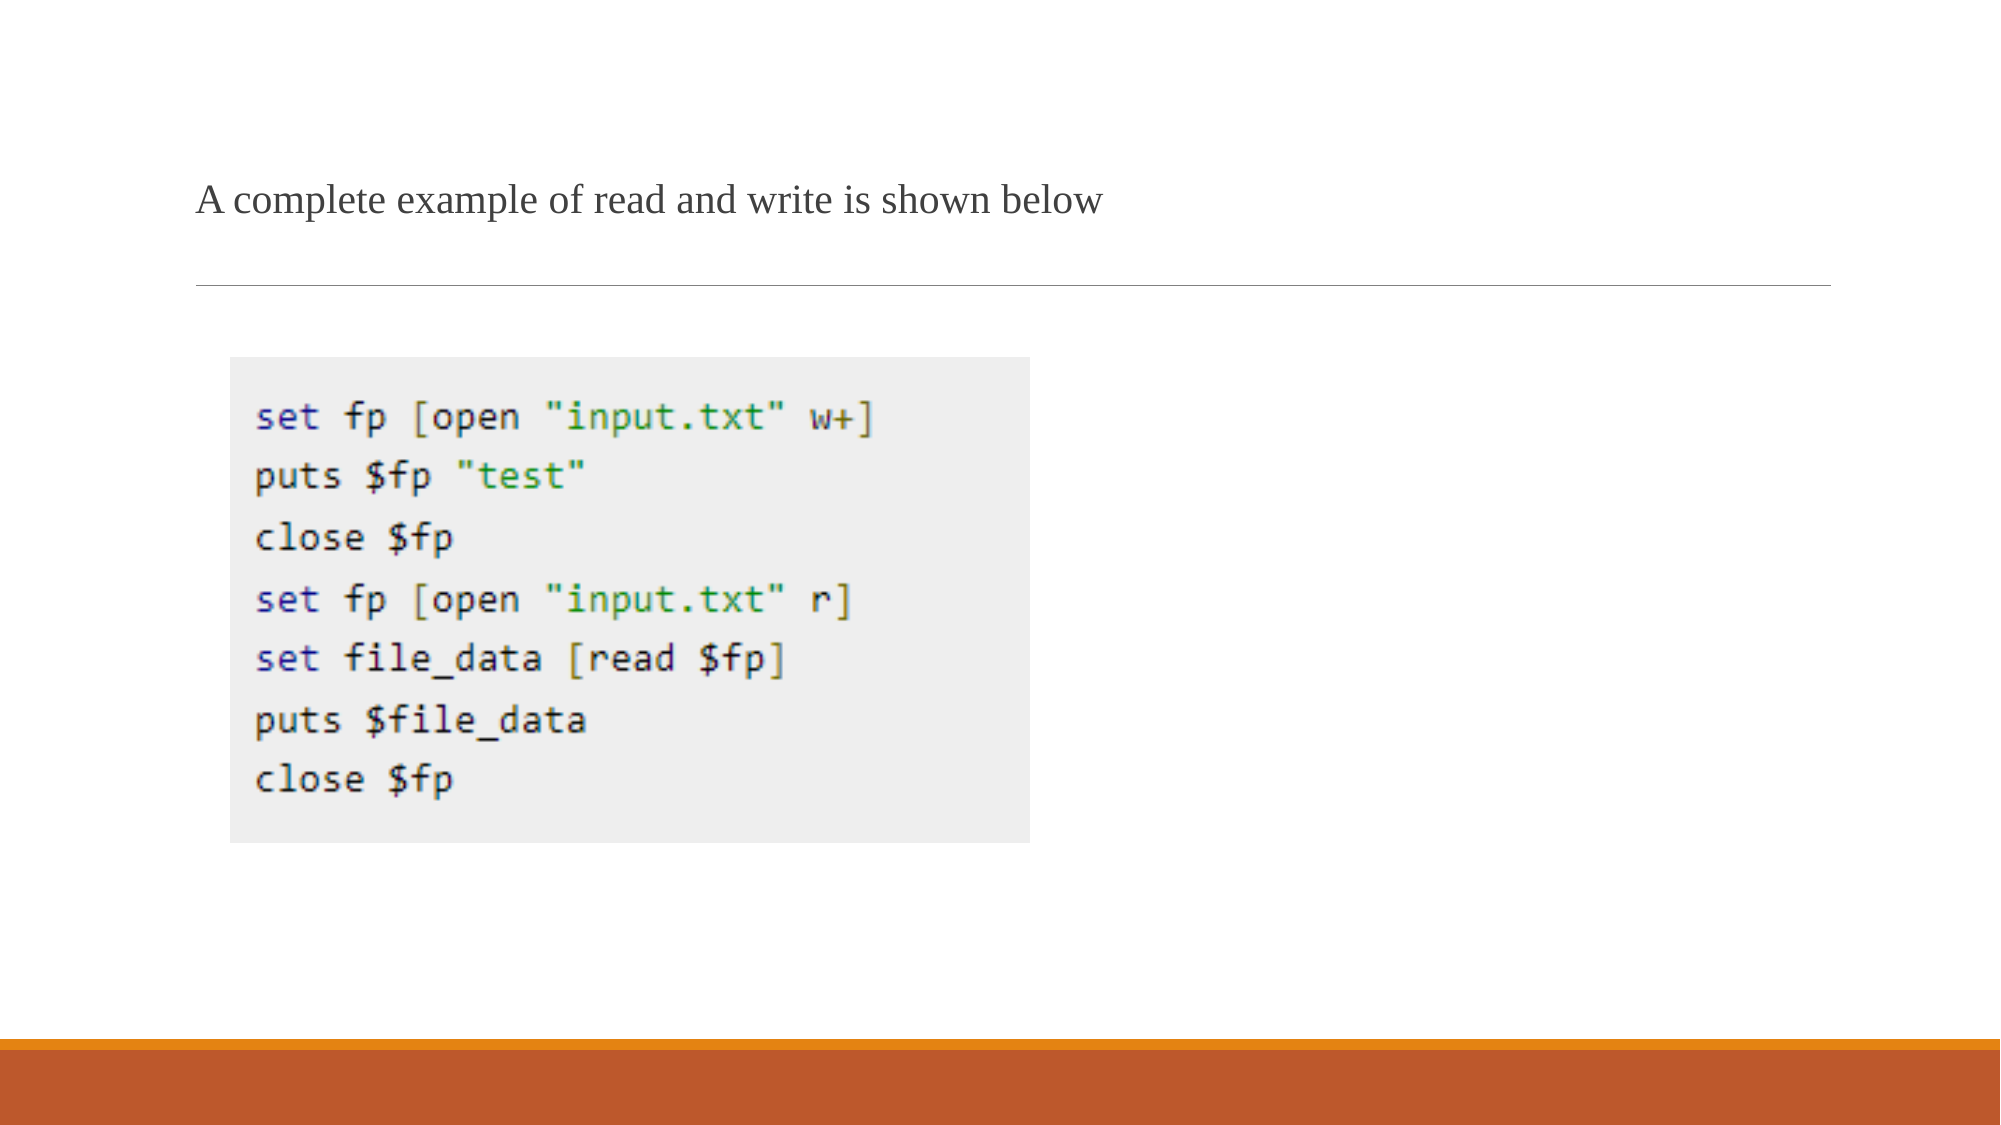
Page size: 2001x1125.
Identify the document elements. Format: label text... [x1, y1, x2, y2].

picture [230, 356, 1031, 844]
list A complete example of read and write is shown below [180, 170, 1830, 963]
